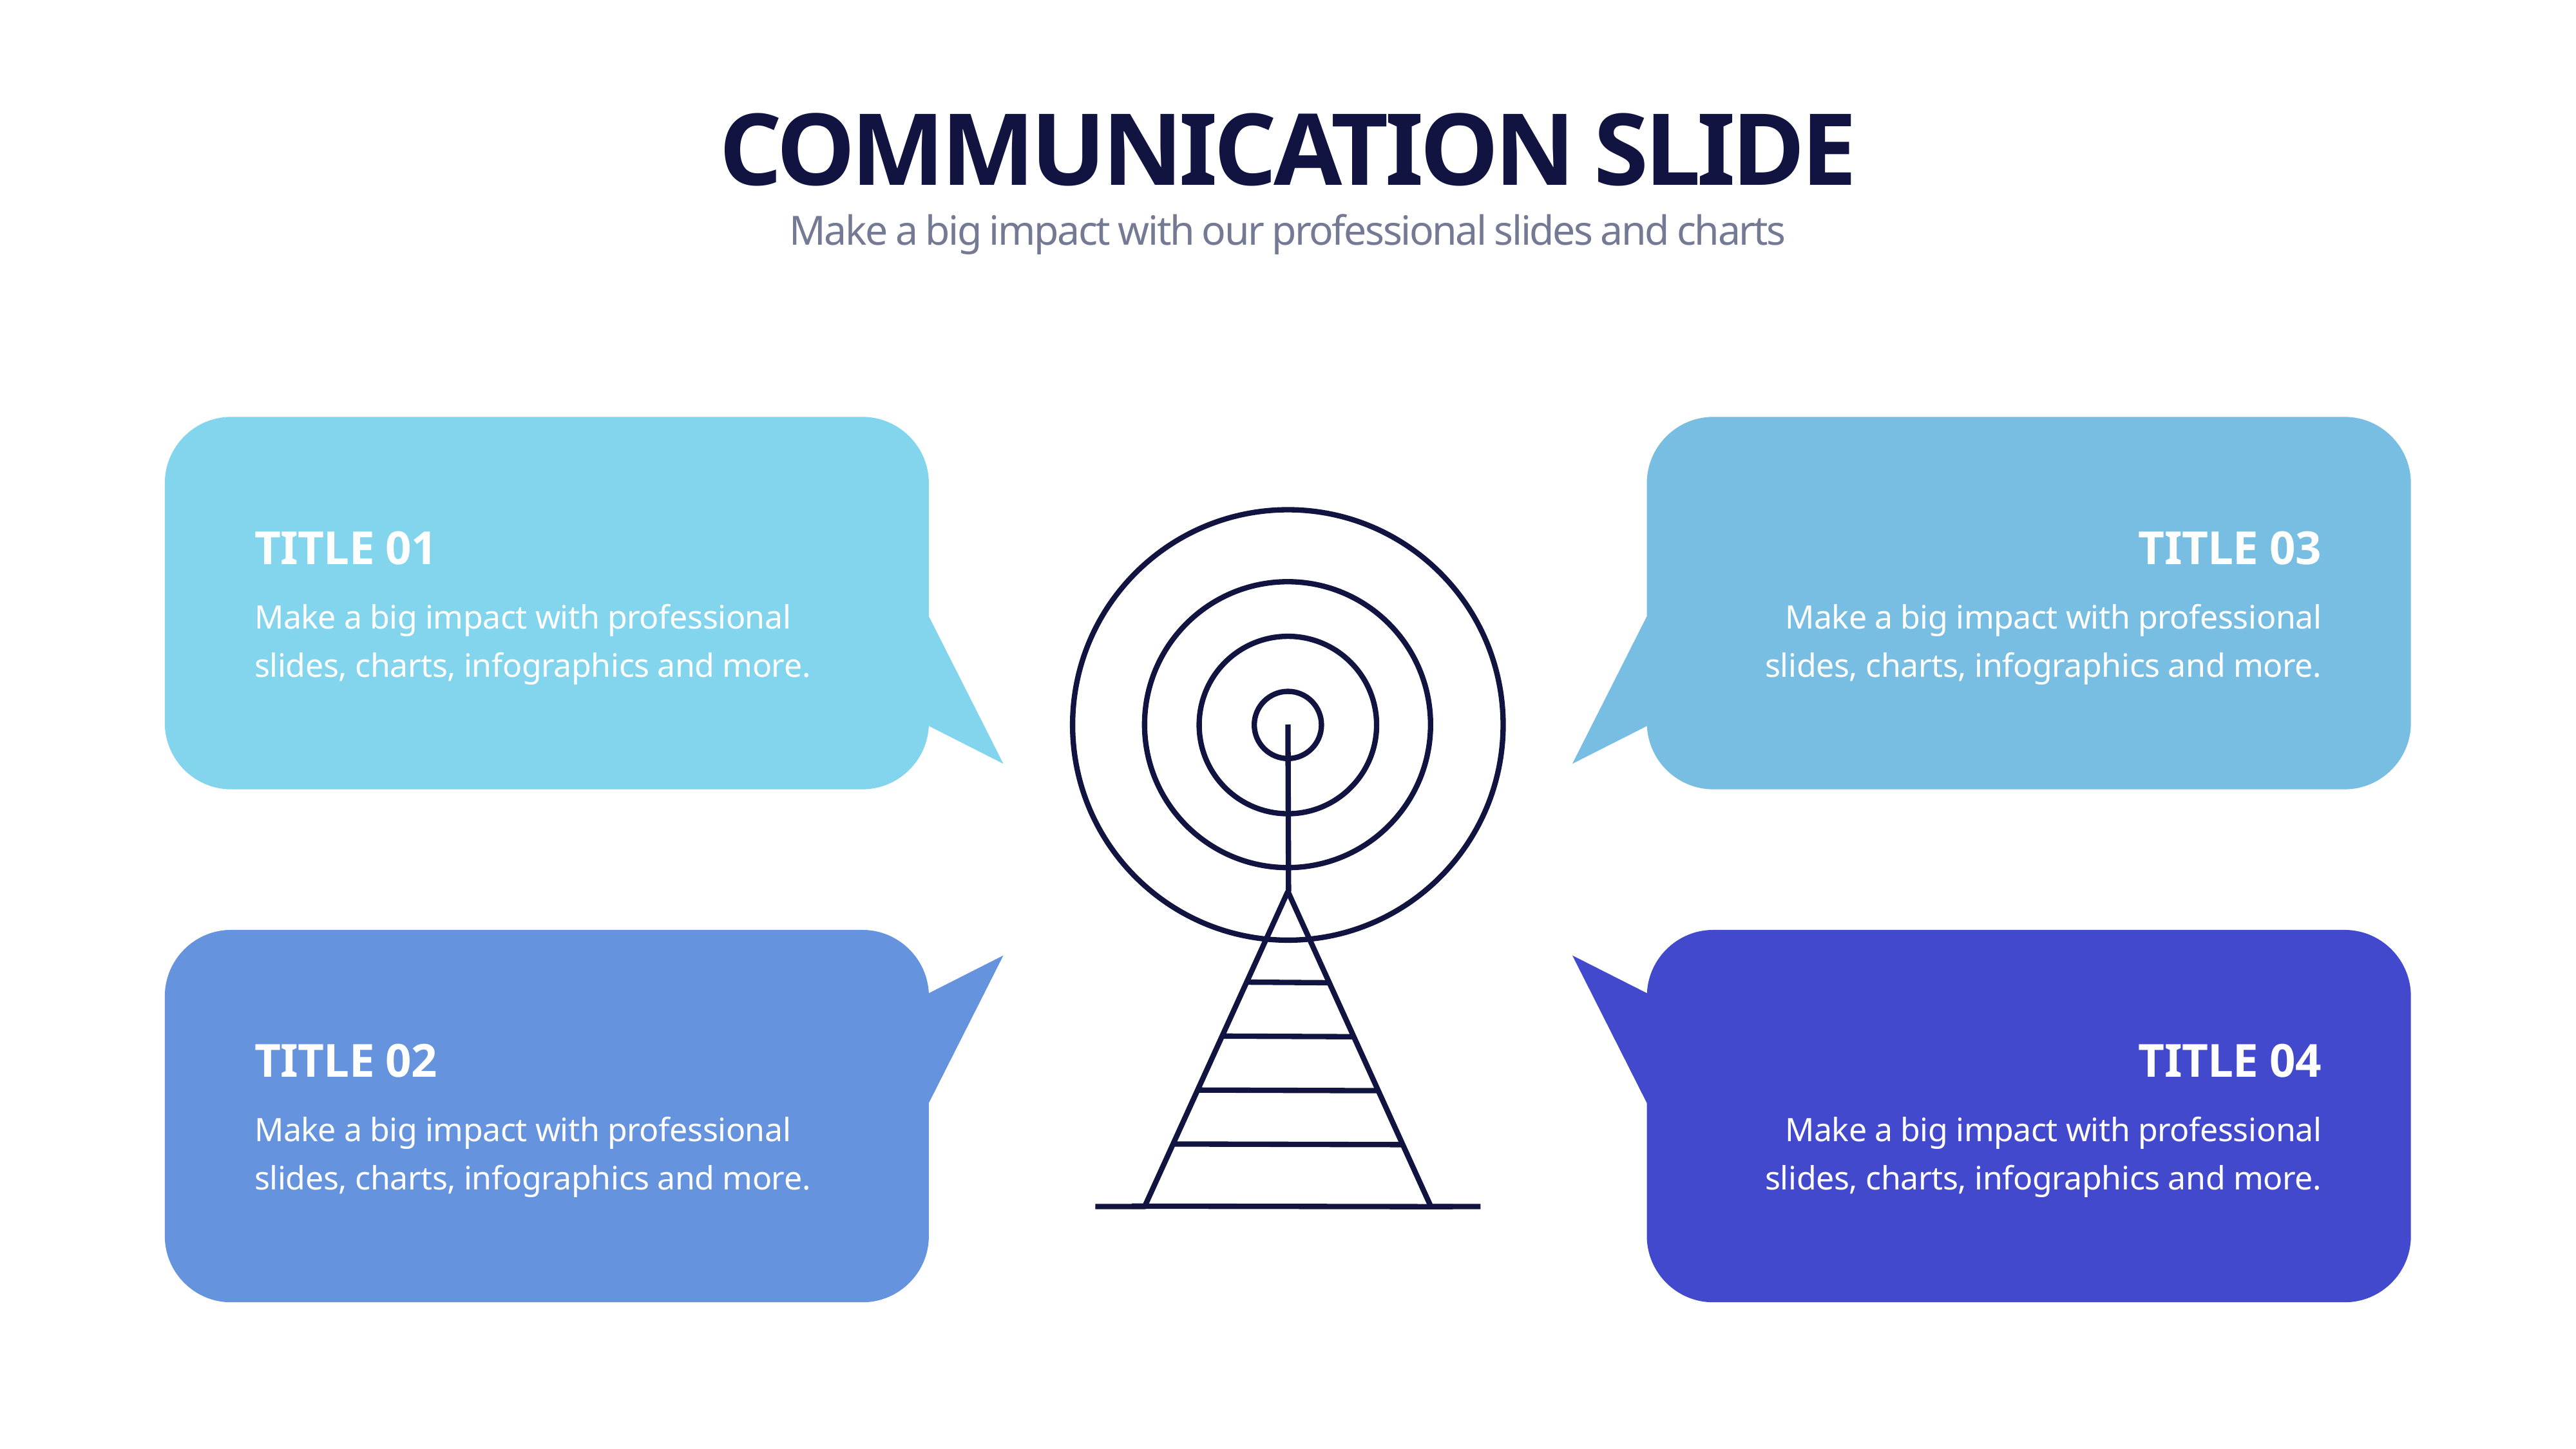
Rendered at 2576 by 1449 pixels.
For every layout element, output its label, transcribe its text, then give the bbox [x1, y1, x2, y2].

text_box [1572, 929, 2411, 1303]
text_box TITLE 04 [1721, 1027, 2331, 1092]
text_box Make a big impact with professional slides, charts, infographics and more. [245, 582, 855, 688]
text_box [164, 417, 1004, 790]
text_box Make a big impact with professional slides, charts, infographics and more. [1721, 582, 2331, 688]
text_box Make a big impact with professional slides, charts, infographics and more. [245, 1095, 855, 1202]
text_box Make a big impact with our professional slides and charts [160, 200, 2416, 258]
text_box Make a big impact with professional slides, charts, infographics and more. [1721, 1095, 2331, 1202]
text_box TITLE 02 [245, 1027, 855, 1092]
text_box TITLE 03 [1721, 514, 2331, 578]
text_box [164, 929, 1004, 1303]
text_box COMMUNICATION SLIDE [160, 80, 2416, 200]
text_box [1572, 417, 2411, 790]
text_box TITLE 01 [245, 514, 855, 578]
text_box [1073, 509, 1503, 1207]
